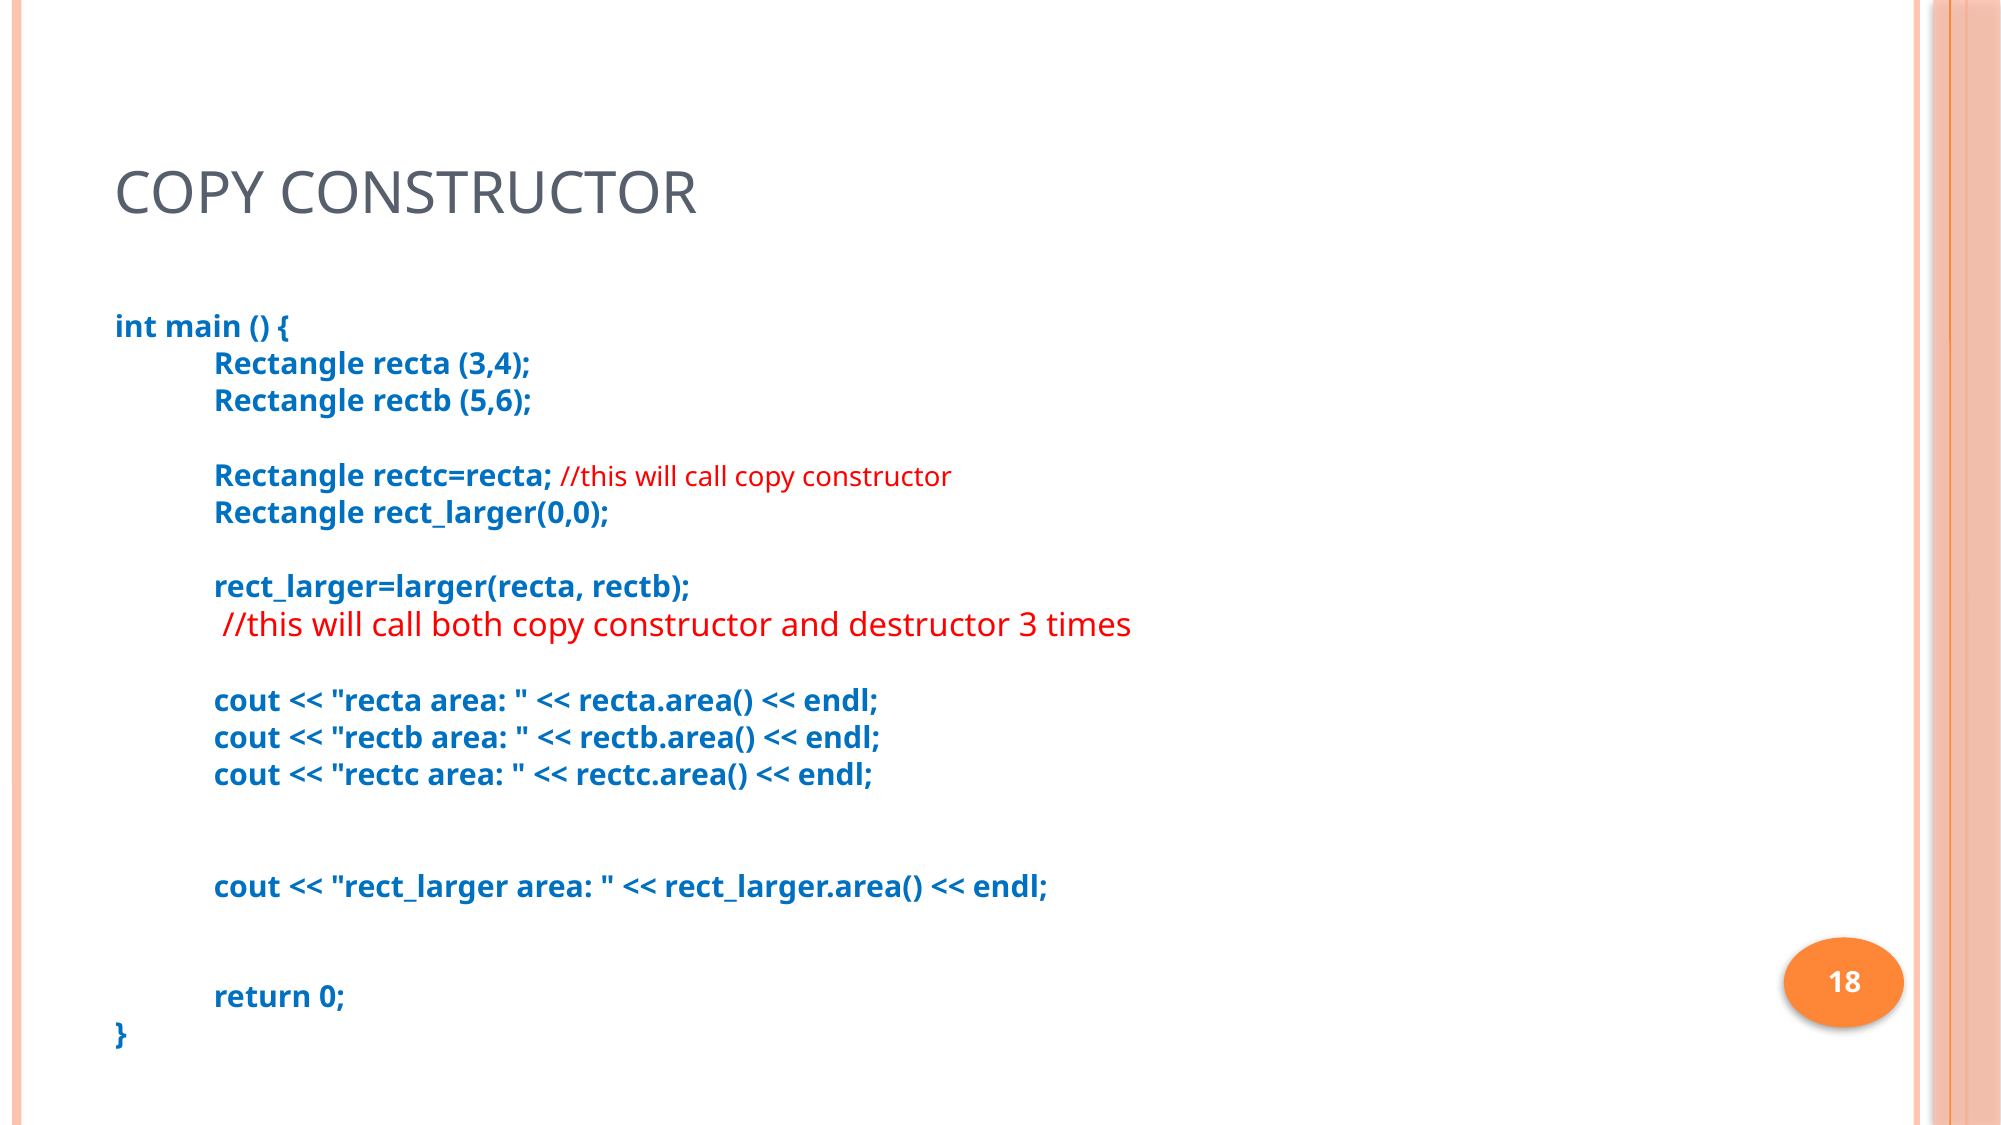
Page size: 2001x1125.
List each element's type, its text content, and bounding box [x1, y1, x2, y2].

title Copy Constructor [99, 45, 1784, 233]
slide_number 18 [1777, 940, 1912, 1027]
list int main () { Rectangle recta (3,4); Rectangle rectb (5,6); Rectangle rectc=recta; //this will call copy constructor Rectangle rect_larger(0,0); rect_larger=larger(recta, rectb); //this will call both copy constructor and destructor 3 times cout << "recta area: " << recta.area() << endl; cout << "rectb area: " << rectb.area() << endl; cout << "rectc area: " << rectc.area() << endl; cout << "rect_larger area: " << rect_larger.area() << endl; return 0; } [99, 262, 1784, 1062]
